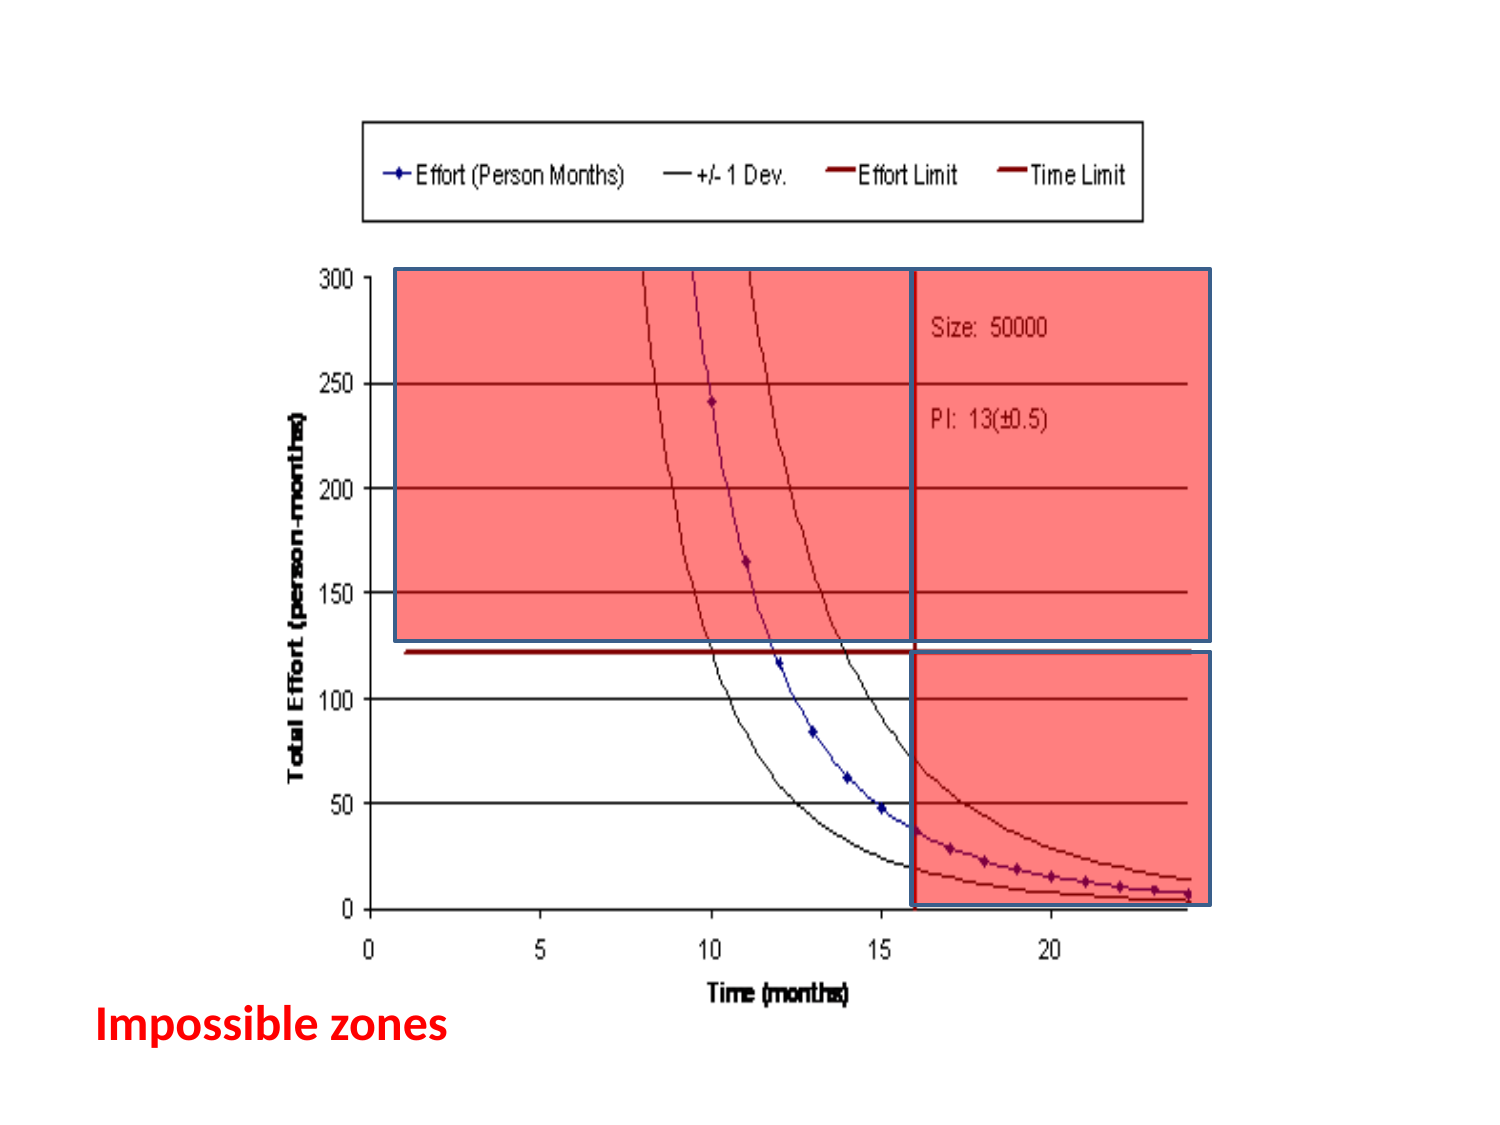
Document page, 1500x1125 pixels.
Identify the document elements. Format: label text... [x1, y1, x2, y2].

text_box Impossible zones [80, 982, 464, 1058]
picture [267, 103, 1211, 1021]
